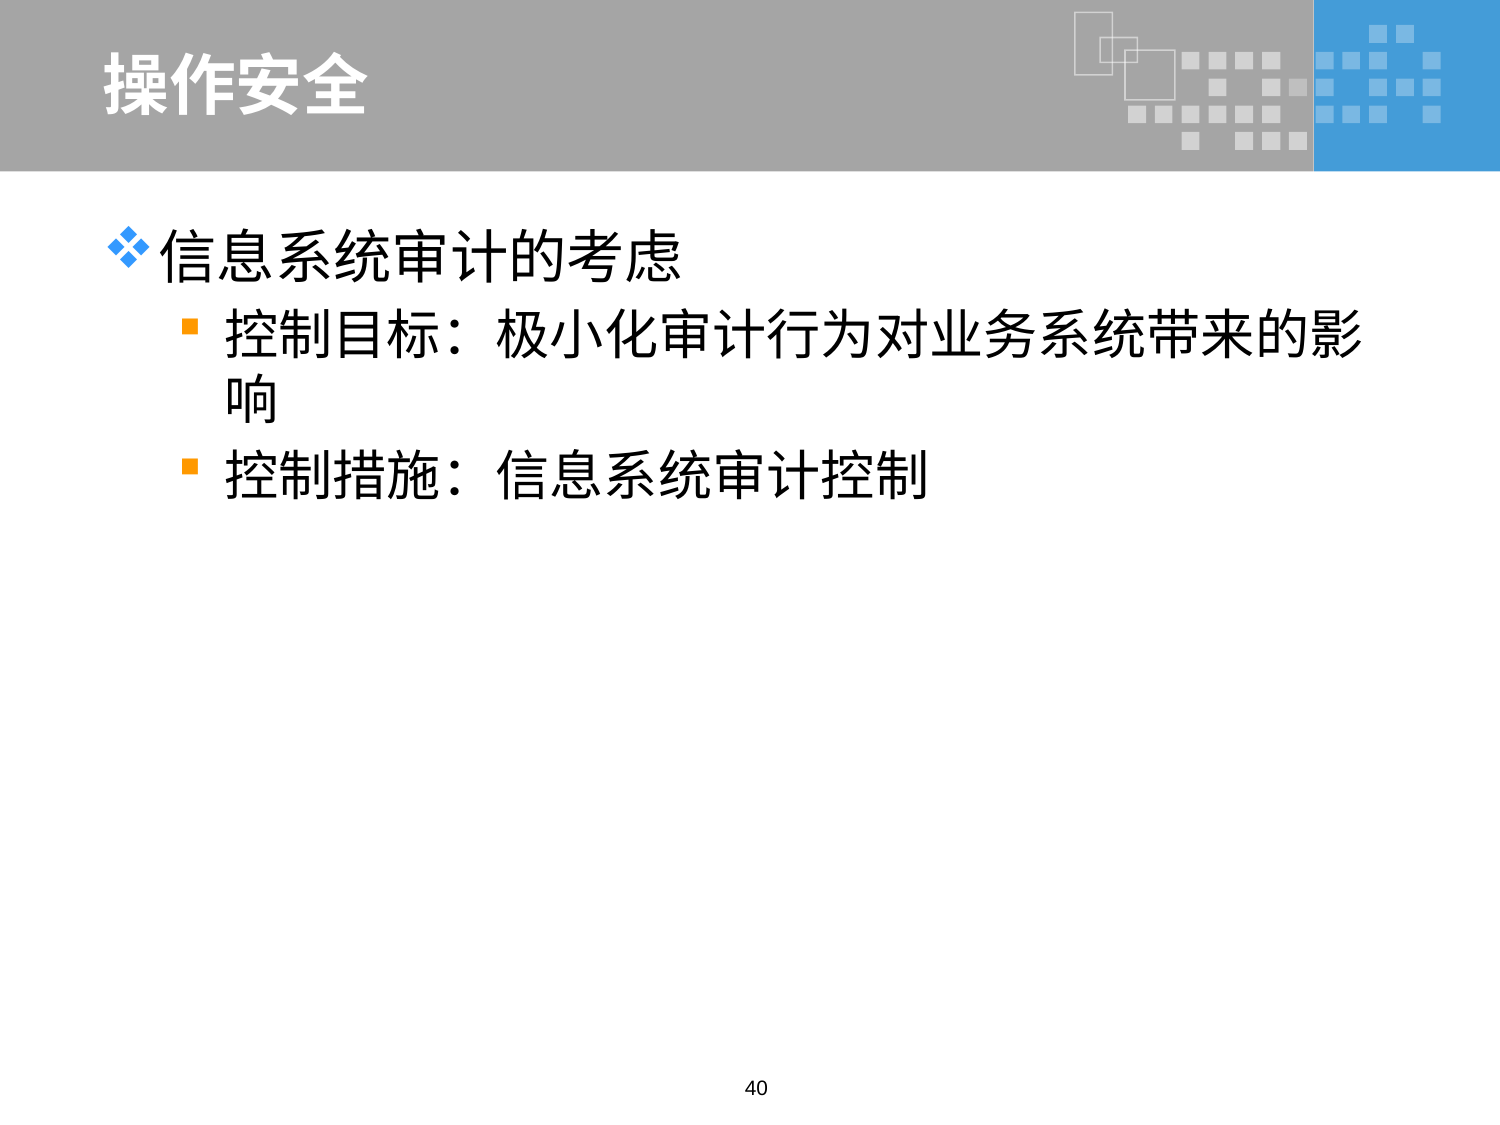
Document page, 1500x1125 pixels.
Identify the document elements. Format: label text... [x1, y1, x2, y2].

list 信息系统审计的考虑 控制目标：极小化审计行为对业务系统带来的影响 控制措施：信息系统审计控制 [87, 212, 1432, 1050]
title 操作安全 [87, 42, 1252, 123]
slide_number 40 [687, 1066, 826, 1111]
